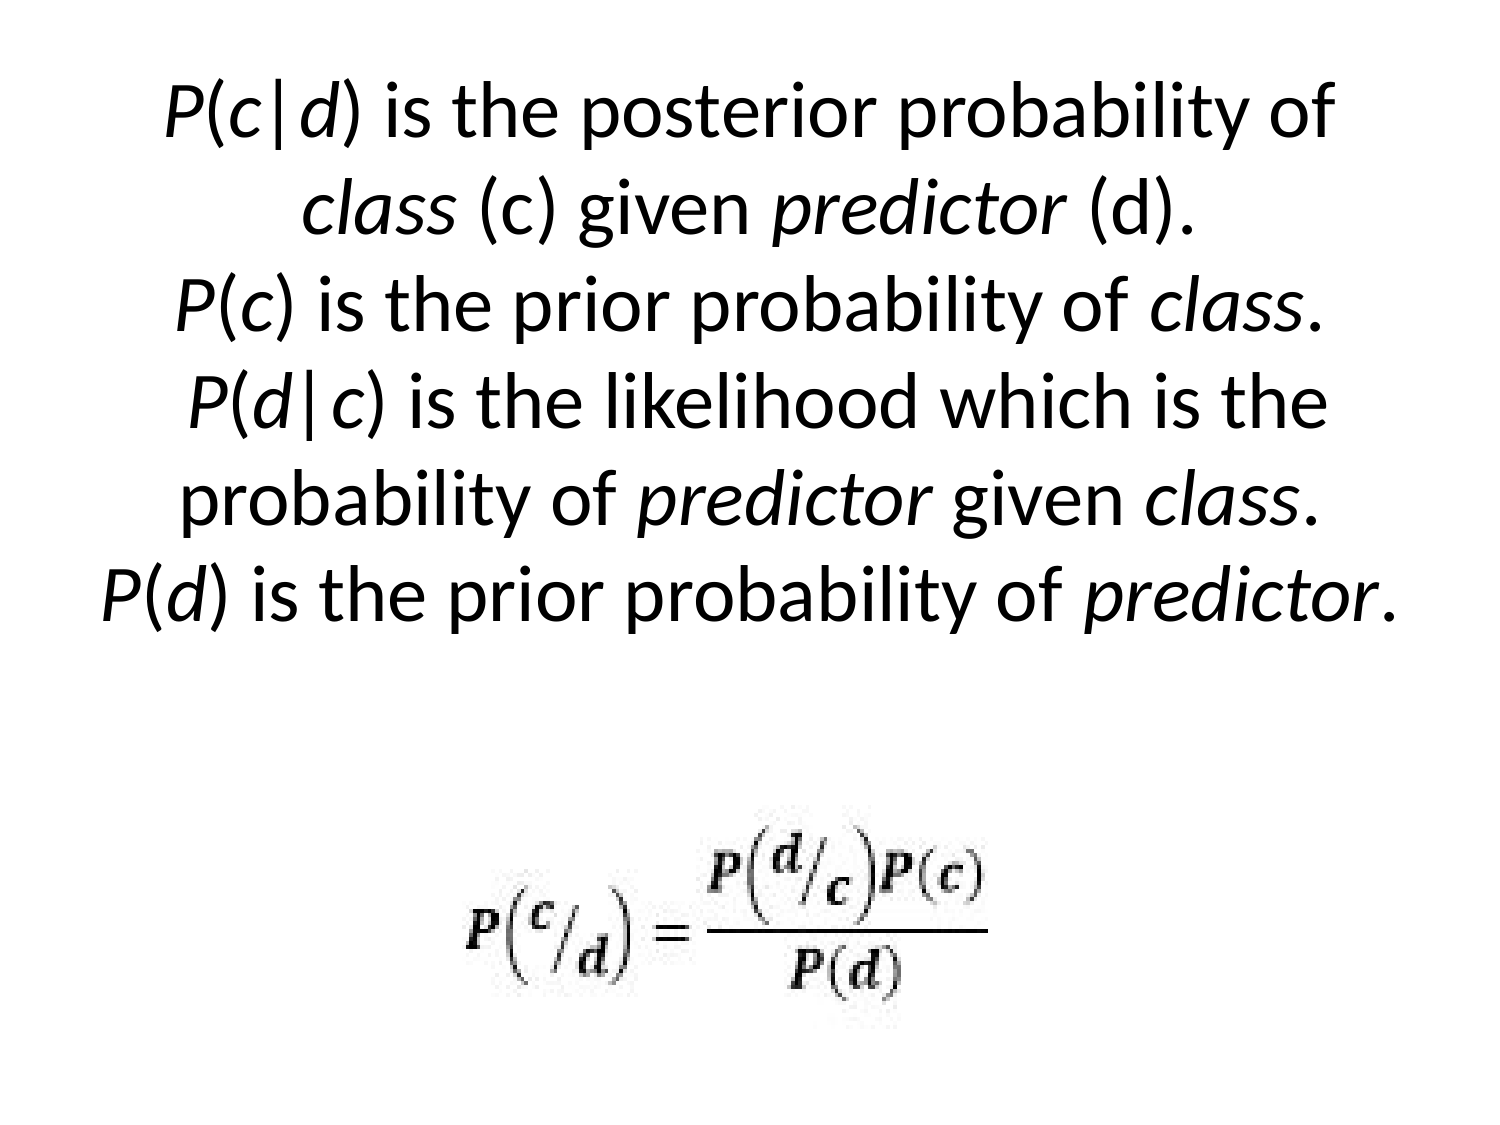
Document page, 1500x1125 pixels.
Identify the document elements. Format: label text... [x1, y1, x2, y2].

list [374, 773, 1091, 1079]
title P(c|d) is the posterior probability of class (c) given predictor (d). P(c) is the prior probability of class. P(d|c) is the likelihood which is the probability of predictor given class. P(d) is the prior probability of predictor. [75, 45, 1425, 844]
